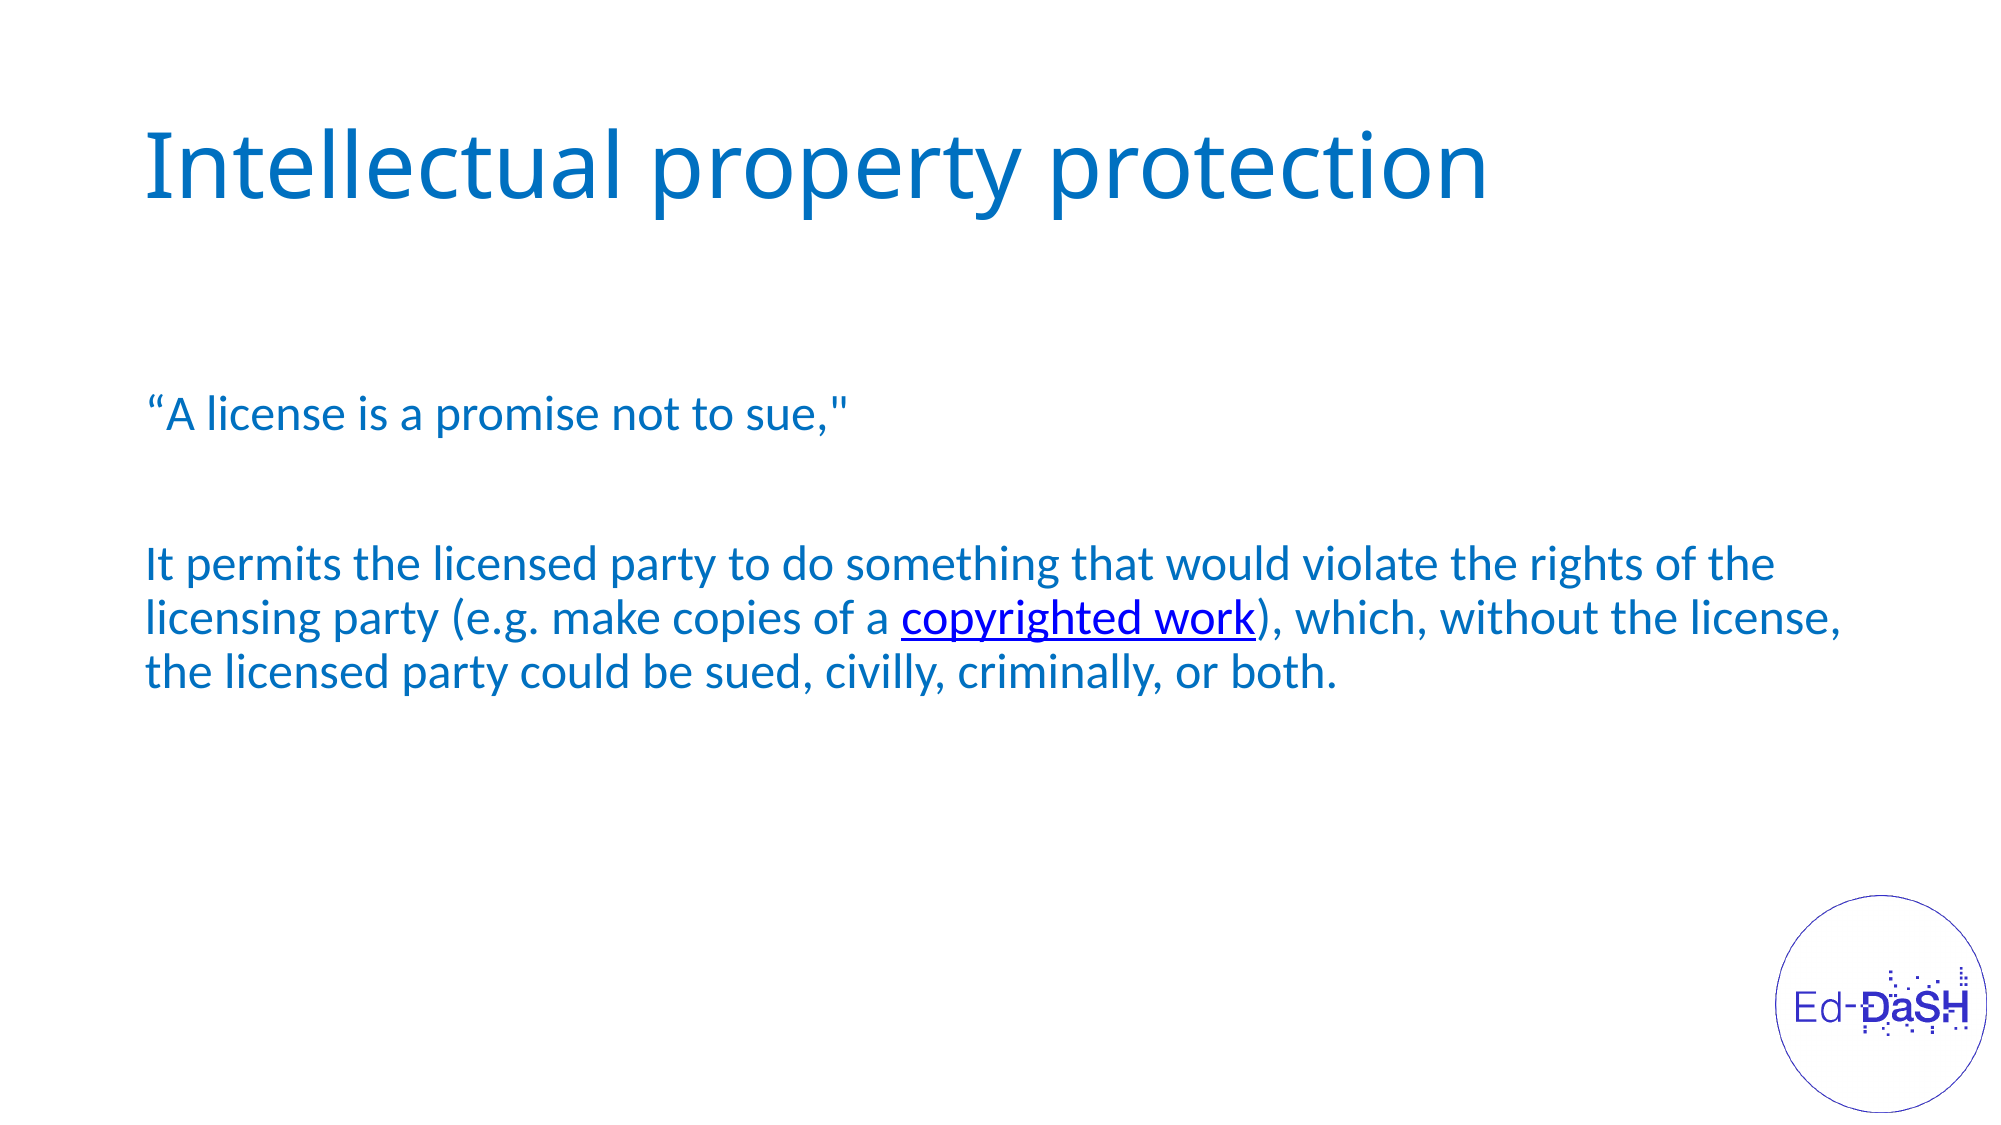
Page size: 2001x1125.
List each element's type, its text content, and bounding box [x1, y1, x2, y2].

list “A license is a promise not to sue," It permits the licensed party to do something that would violate the rights of the licensing party (e.g. make copies of a copyrighted work), which, without the license, the licensed party could be sued, civilly, criminally, or both. [136, 298, 1863, 1014]
picture [1775, 895, 1987, 1113]
title Intellectual property protection [136, 59, 1863, 278]
